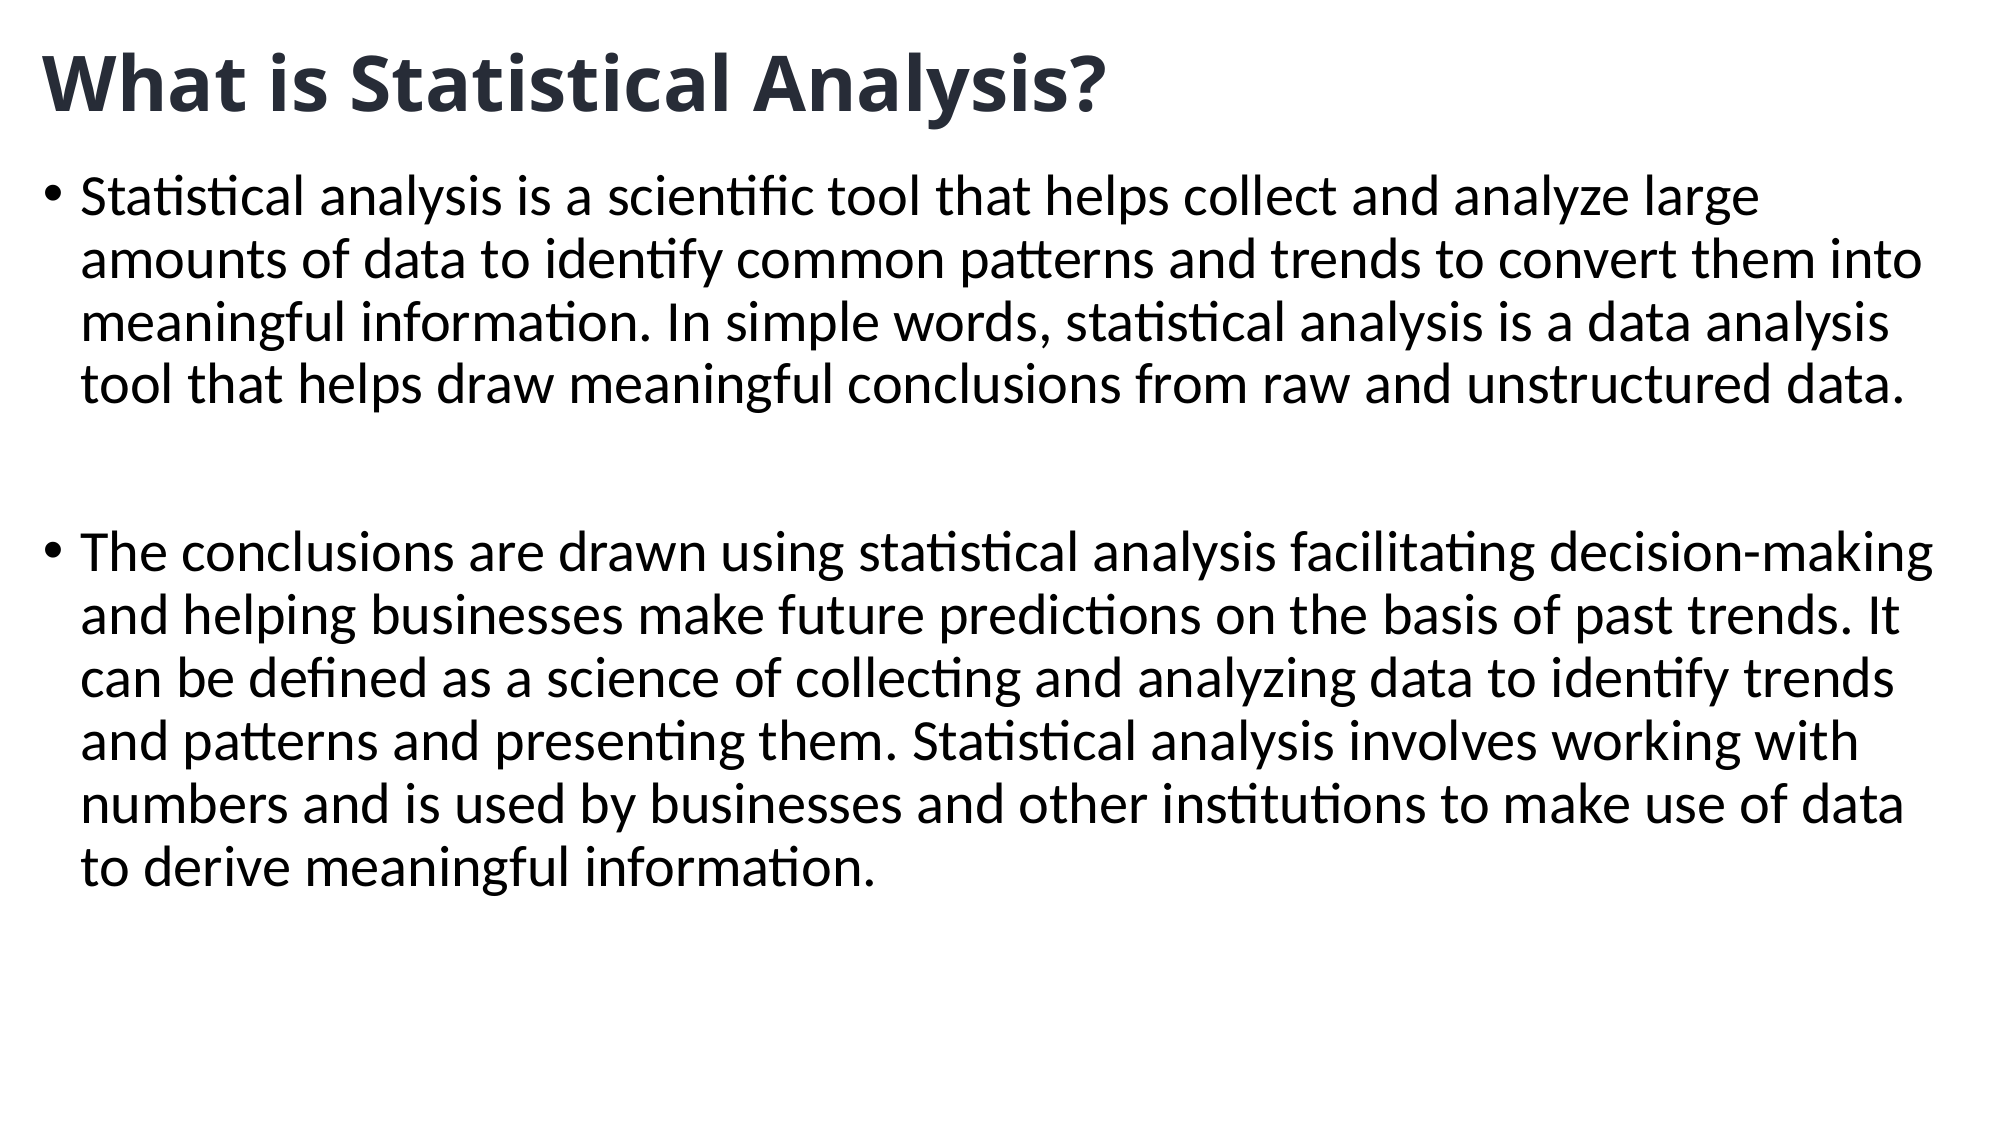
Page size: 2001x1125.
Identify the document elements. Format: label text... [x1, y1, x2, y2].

list Statistical analysis is a scientific tool that helps collect and analyze large amounts of data to identify common patterns and trends to convert them into meaningful information. In simple words, statistical analysis is a data analysis tool that helps draw meaningful conclusions from raw and unstructured data. The conclusions are drawn using statistical analysis facilitating decision-making and helping businesses make future predictions on the basis of past trends. It can be defined as a science of collecting and analyzing data to identify trends and patterns and presenting them. Statistical analysis involves working with numbers and is used by businesses and other institutions to make use of data to derive meaningful information. [27, 157, 1974, 1089]
title What is Statistical Analysis? [27, 36, 1974, 136]
